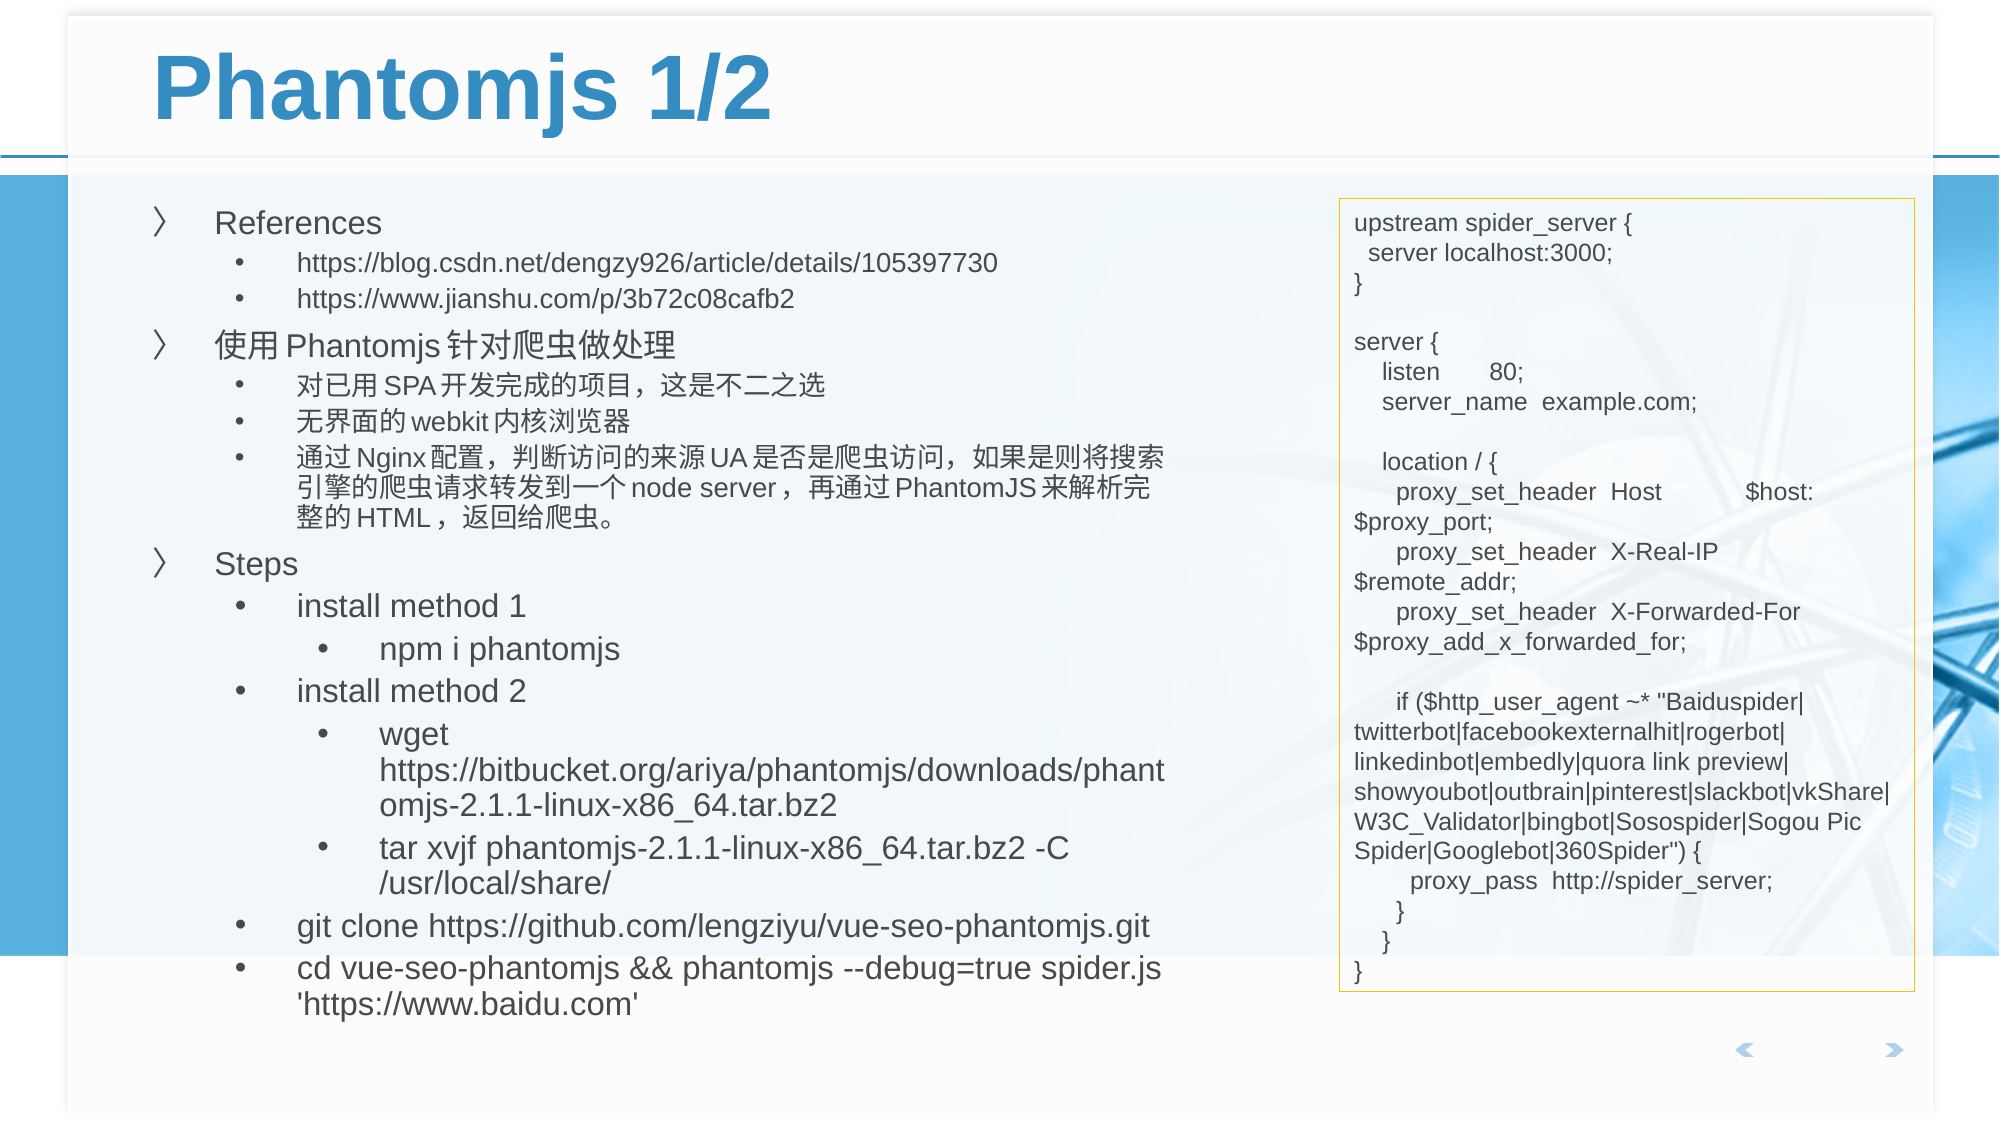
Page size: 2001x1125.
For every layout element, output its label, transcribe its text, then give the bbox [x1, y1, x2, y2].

text_box upstream spider_server { server localhost:3000; } server { listen 80; server_name example.com; location / { proxy_set_header Host $host:$proxy_port; proxy_set_header X-Real-IP $remote_addr; proxy_set_header X-Forwarded-For $proxy_add_x_forwarded_for; if ($http_user_agent ~* "Baiduspider|twitterbot|facebookexternalhit|rogerbot|linkedinbot|embedly|quora link preview|showyoubot|outbrain|pinterest|slackbot|vkShare|W3C_Validator|bingbot|Sosospider|Sogou Pic Spider|Googlebot|360Spider") { proxy_pass http://spider_server; } } } [1339, 198, 1915, 992]
picture [0, 0, 2001, 1125]
list References https://blog.csdn.net/dengzy926/article/details/105397730 https://www.jianshu.com/p/3b72c08cafb2 使用Phantomjs针对爬虫做处理 对已用SPA开发完成的项目，这是不二之选 无界面的webkit内核浏览器 通过Nginx配置，判断访问的来源UA是否是爬虫访问，如果是则将搜索引擎的爬虫请求转发到一个node server，再通过PhantomJS来解析完整的HTML，返回给爬虫。 Steps install method 1 npm i phantomjs install method 2 wget https://bitbucket.org/ariya/phantomjs/downloads/phantomjs-2.1.1-linux-x86_64.tar.bz2 tar xvjf phantomjs-2.1.1-linux-x86_64.tar.bz2 -C /usr/local/share/ git clone https://github.com/lengziyu/vue-seo-phantomjs.git cd vue-seo-phantomjs && phantomjs --debug=true spider.js 'https://www.baidu.com' [137, 198, 1186, 1057]
title Phantomjs 1/2 [137, 29, 1863, 150]
